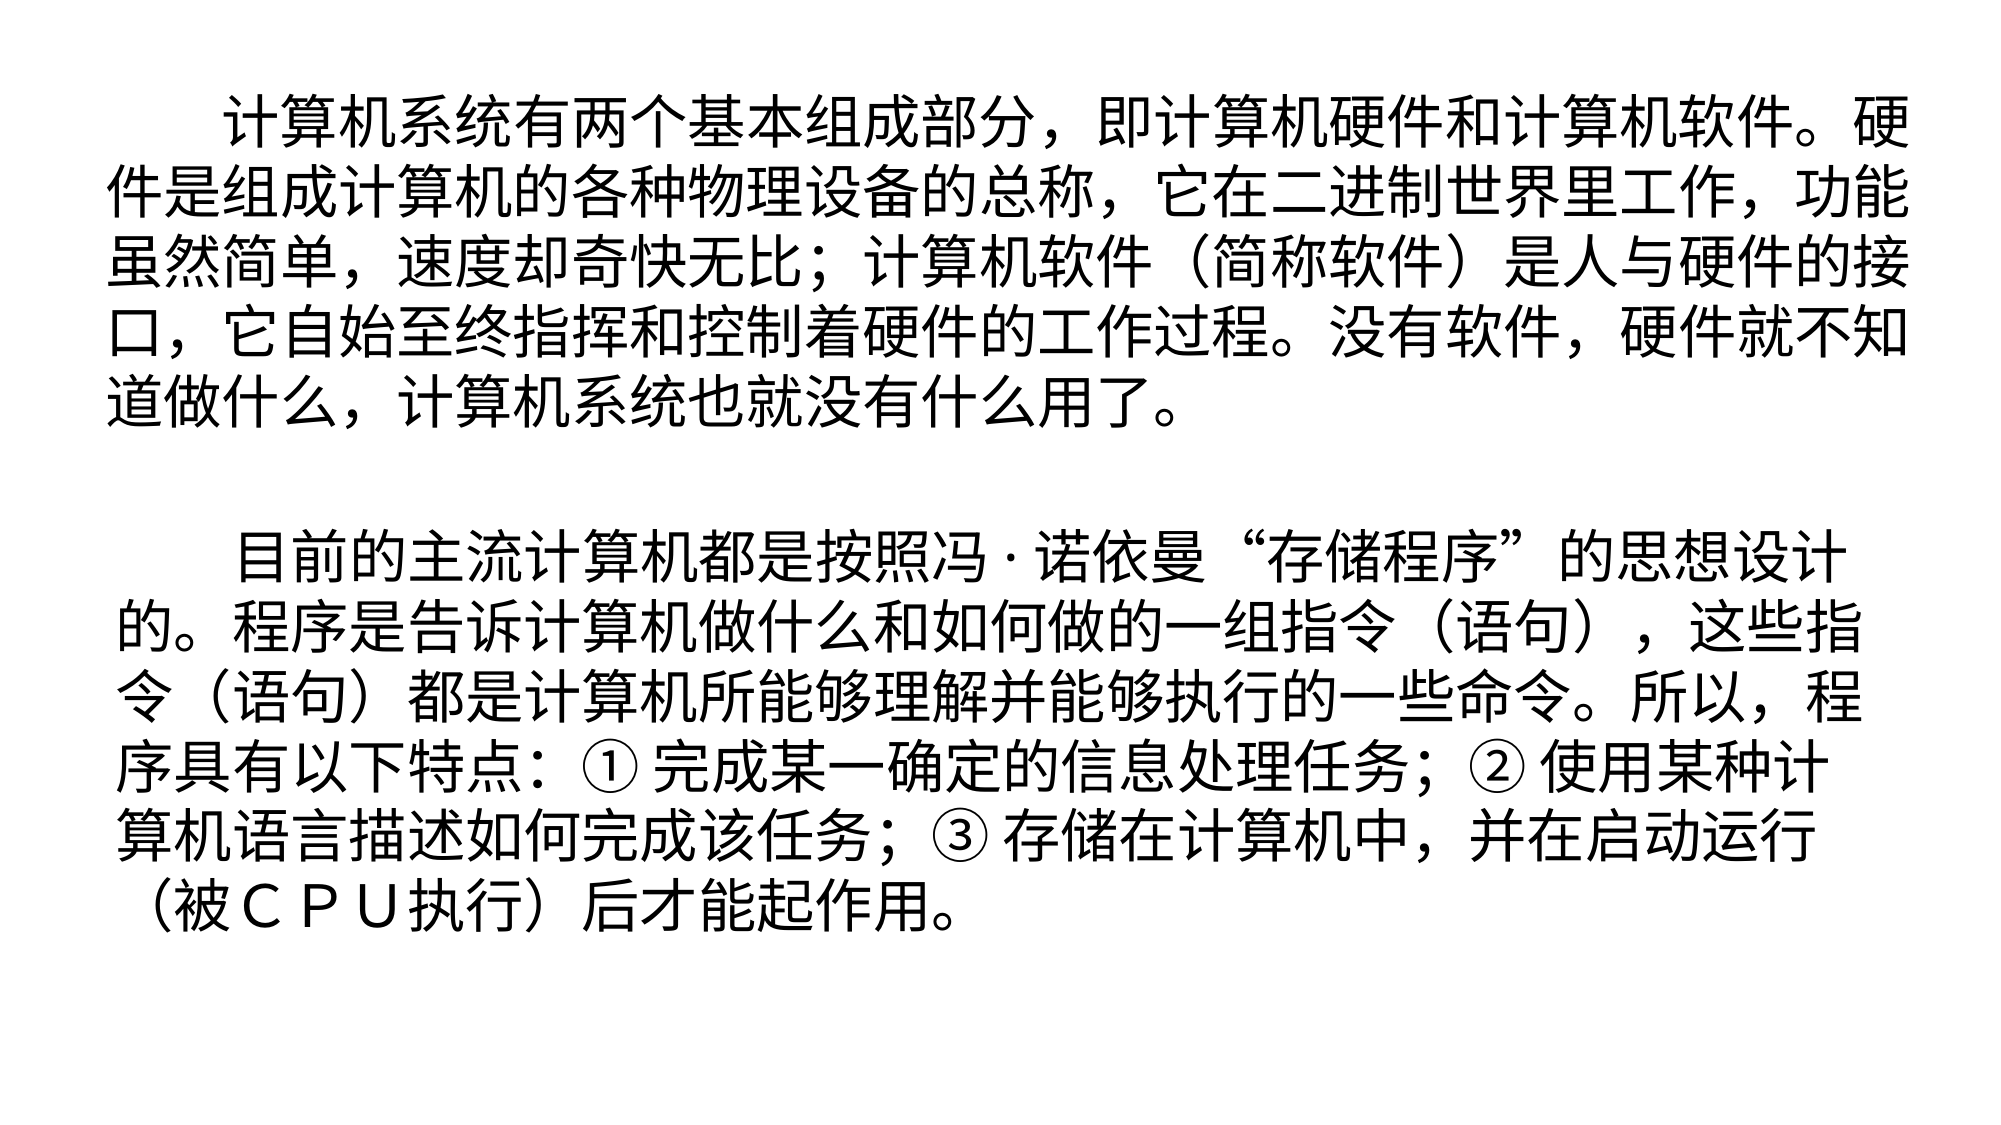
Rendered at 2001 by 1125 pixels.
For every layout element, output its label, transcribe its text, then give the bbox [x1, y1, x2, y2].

text_box 目前的主流计算机都是按照冯·诺依曼“存储程序”的思想设计的。程序是告诉计算机做什么和如何做的一组指令（语句），这些指令（语句）都是计算机所能够理解并能够执行的一些命令。所以，程序具有以下特点：① 完成某一确定的信息处理任务；② 使用某种计算机语言描述如何完成该任务；③ 存储在计算机中，并在启动运行（被ＣＰＵ执行）后才能起作用。 [101, 512, 1899, 947]
text_box 计算机系统有两个基本组成部分，即计算机硬件和计算机软件。硬件是组成计算机的各种物理设备的总称，它在二进制世界里工作，功能虽然简单，速度却奇快无比；计算机软件（简称软件）是人与硬件的接口，它自始至终指挥和控制着硬件的工作过程。没有软件，硬件就不知道做什么，计算机系统也就没有什么用了。 [90, 77, 1953, 443]
